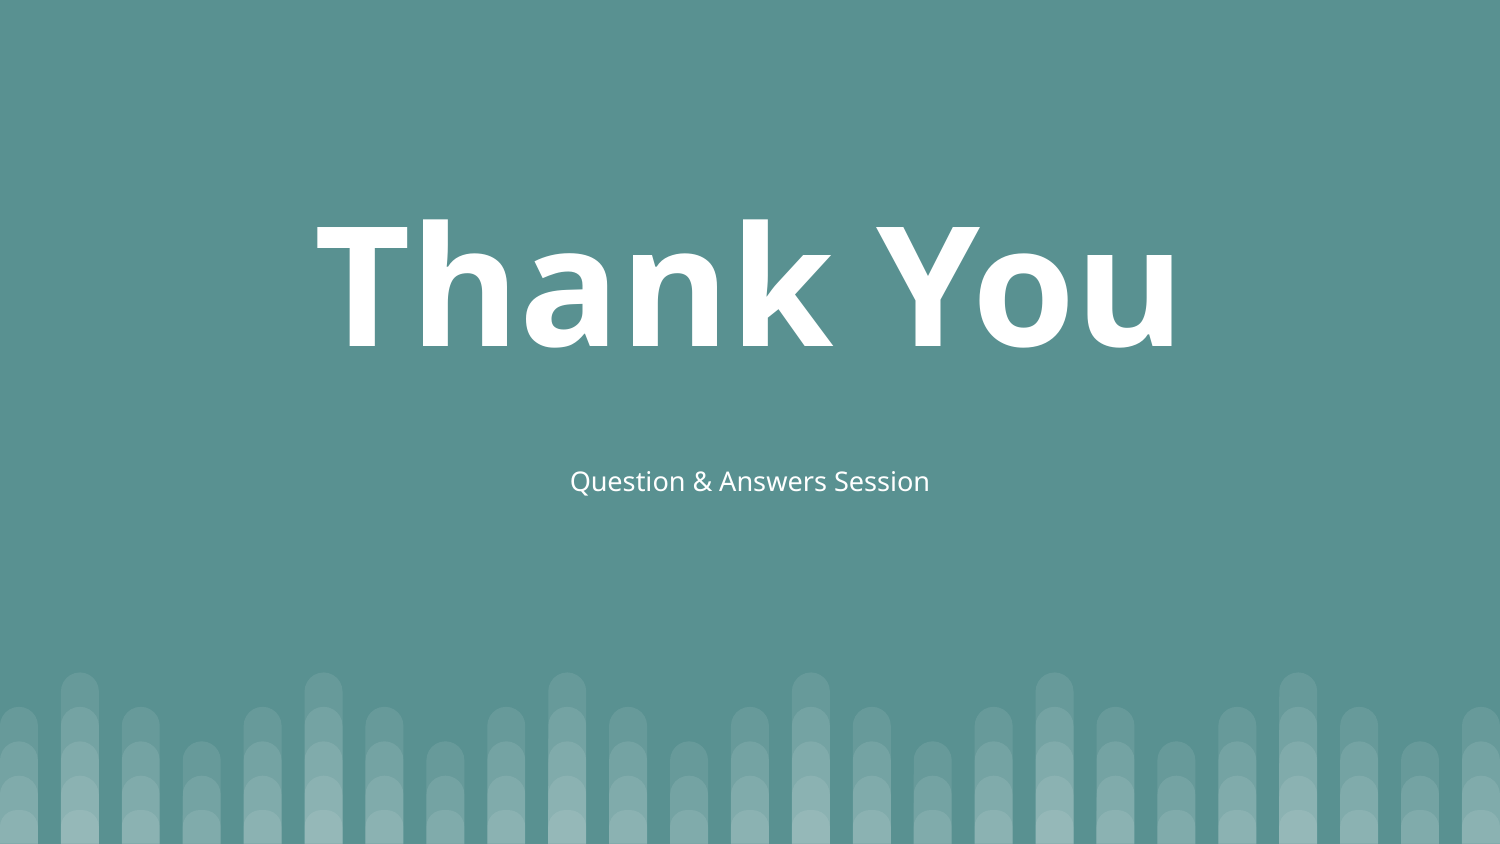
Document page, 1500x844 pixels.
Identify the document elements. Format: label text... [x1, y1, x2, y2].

list Question & Answers Session [227, 444, 1273, 628]
title Thank You [227, 126, 1273, 433]
